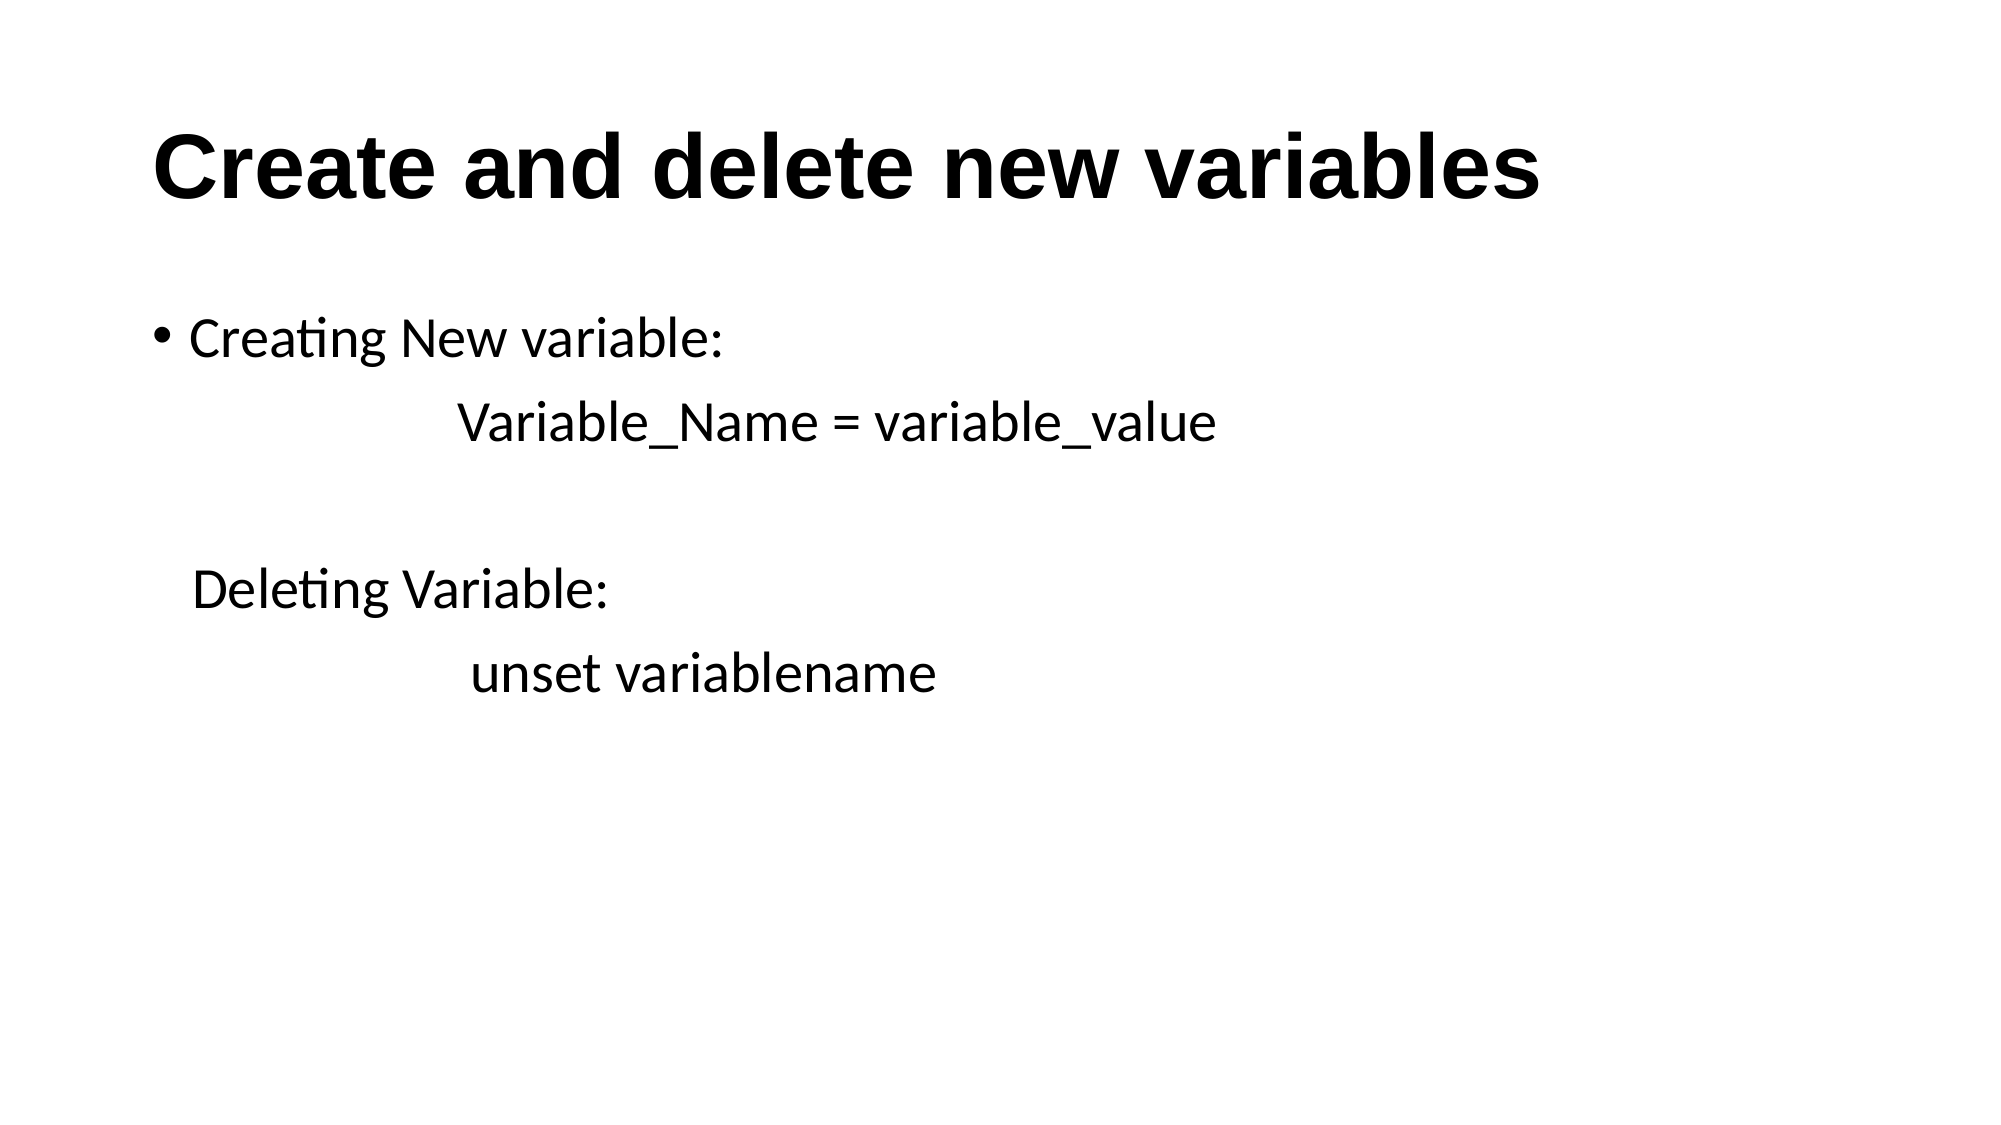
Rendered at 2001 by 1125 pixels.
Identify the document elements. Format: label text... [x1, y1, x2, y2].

title Create and delete new variables [137, 59, 1863, 278]
list Creating New variable: Variable_Name = variable_value Deleting Variable: unset variablename [137, 299, 1863, 1014]
